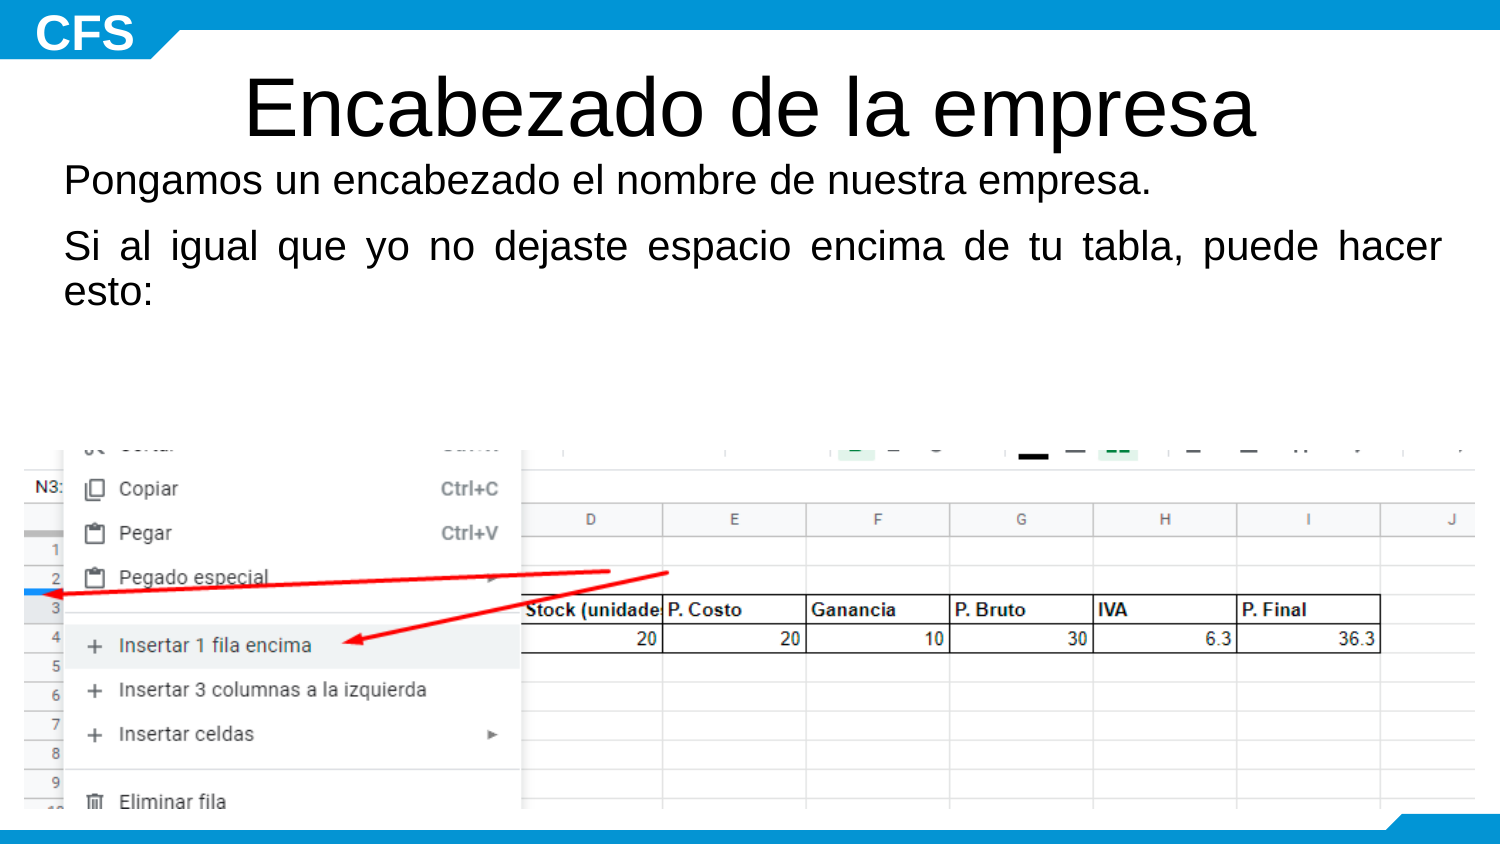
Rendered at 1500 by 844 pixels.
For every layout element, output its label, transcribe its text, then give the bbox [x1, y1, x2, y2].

title Encabezado de la empresa [103, 33, 1397, 150]
list Pongamos un encabezado el nombre de nuestra empresa. Si al igual que yo no dejaste espacio encima de tu tabla, puede hacer esto: [48, 150, 1459, 289]
picture [24, 450, 1476, 809]
